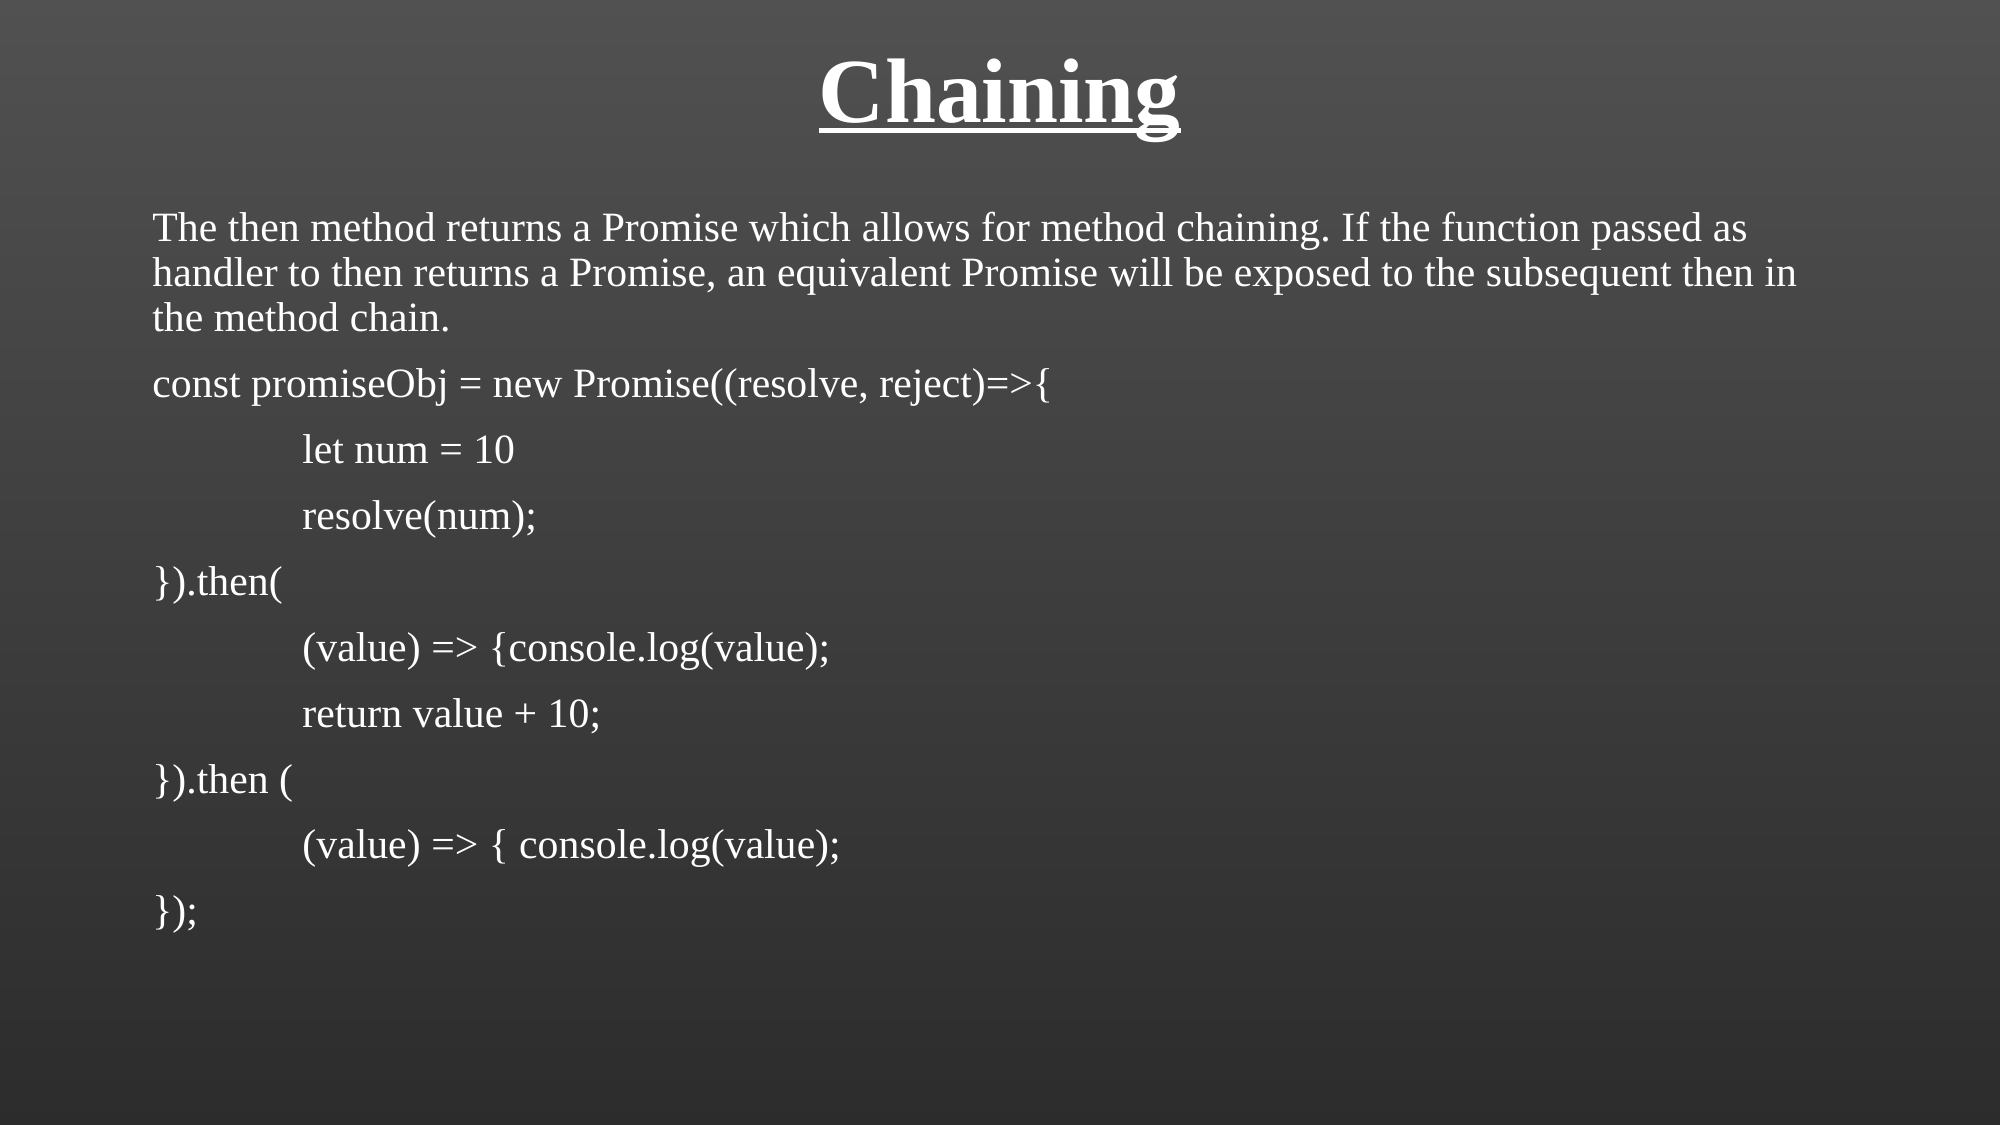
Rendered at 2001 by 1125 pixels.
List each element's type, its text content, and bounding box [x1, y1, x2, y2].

list The then method returns a Promise which allows for method chaining. If the function passed as handler to then returns a Promise, an equivalent Promise will be exposed to the subsequent then in the method chain. const promiseObj = new Promise((resolve, reject)=>{ let num = 10 resolve(num); }).then( (value) => {console.log(value); return value + 10; }).then ( (value) => { console.log(value); }); [137, 198, 1863, 1082]
title Chaining [137, 10, 1863, 176]
